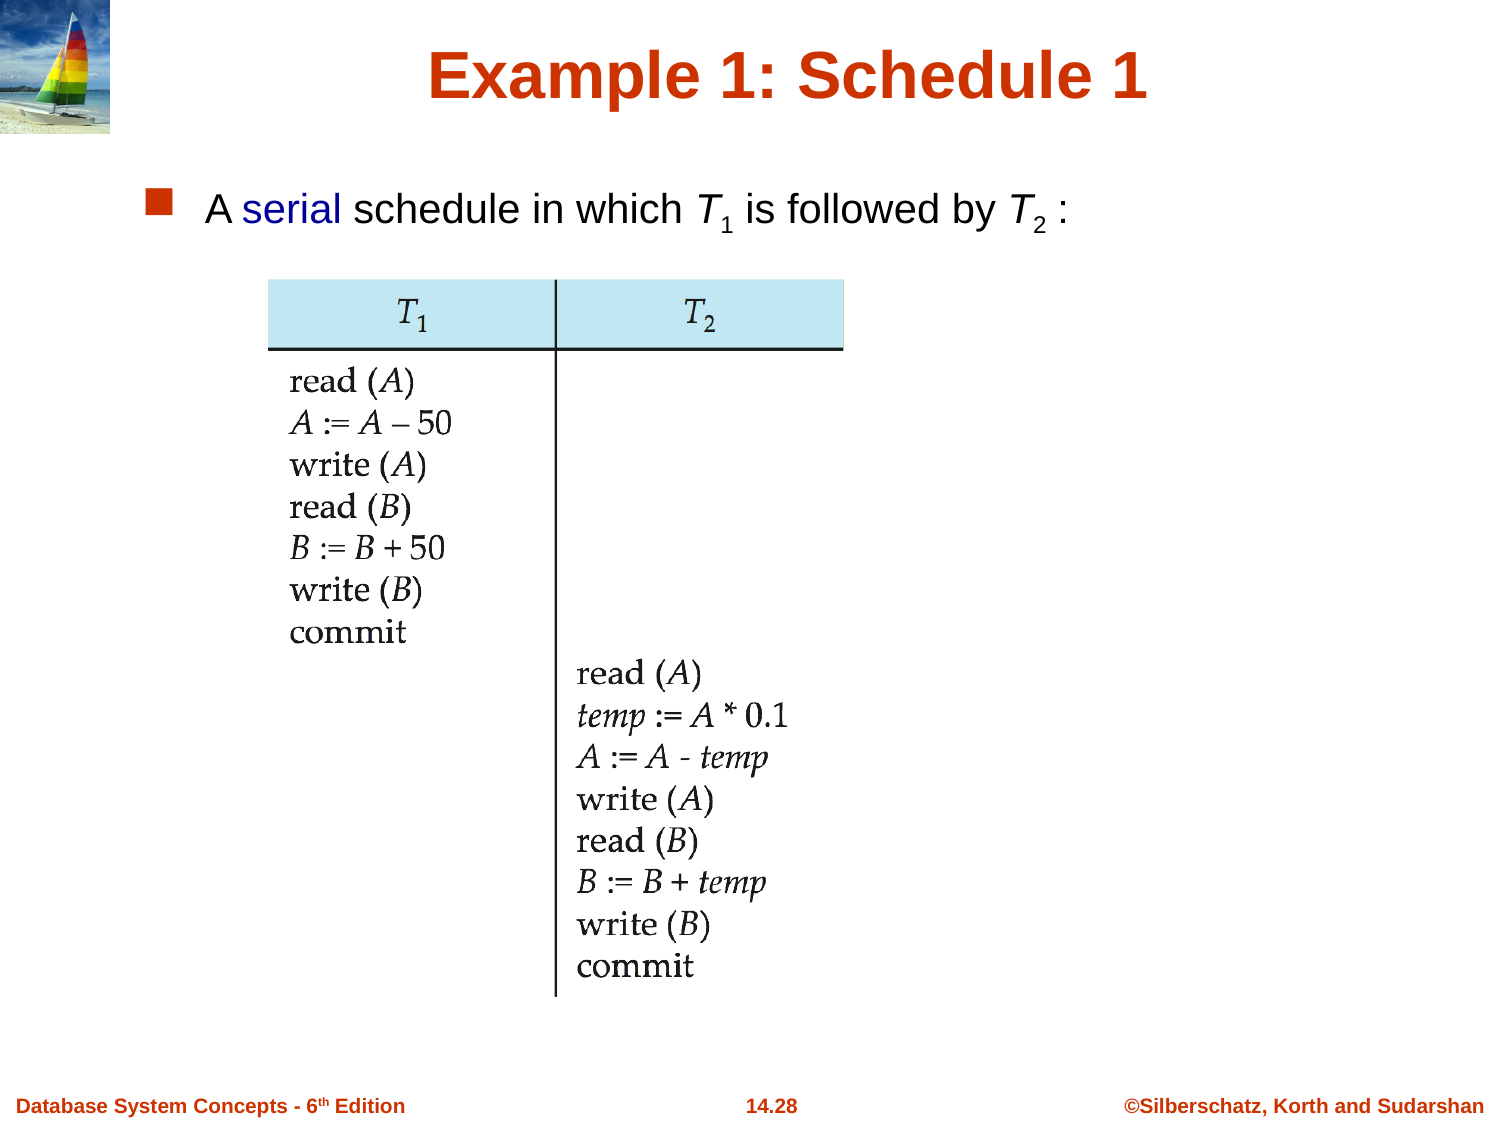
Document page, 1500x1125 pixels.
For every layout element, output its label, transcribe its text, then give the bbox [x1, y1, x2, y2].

list A serial schedule in which T1 is followed by T2 : [133, 179, 1325, 374]
title Example 1: Schedule 1 [125, 18, 1452, 120]
picture [0, 0, 110, 134]
picture [267, 276, 844, 997]
